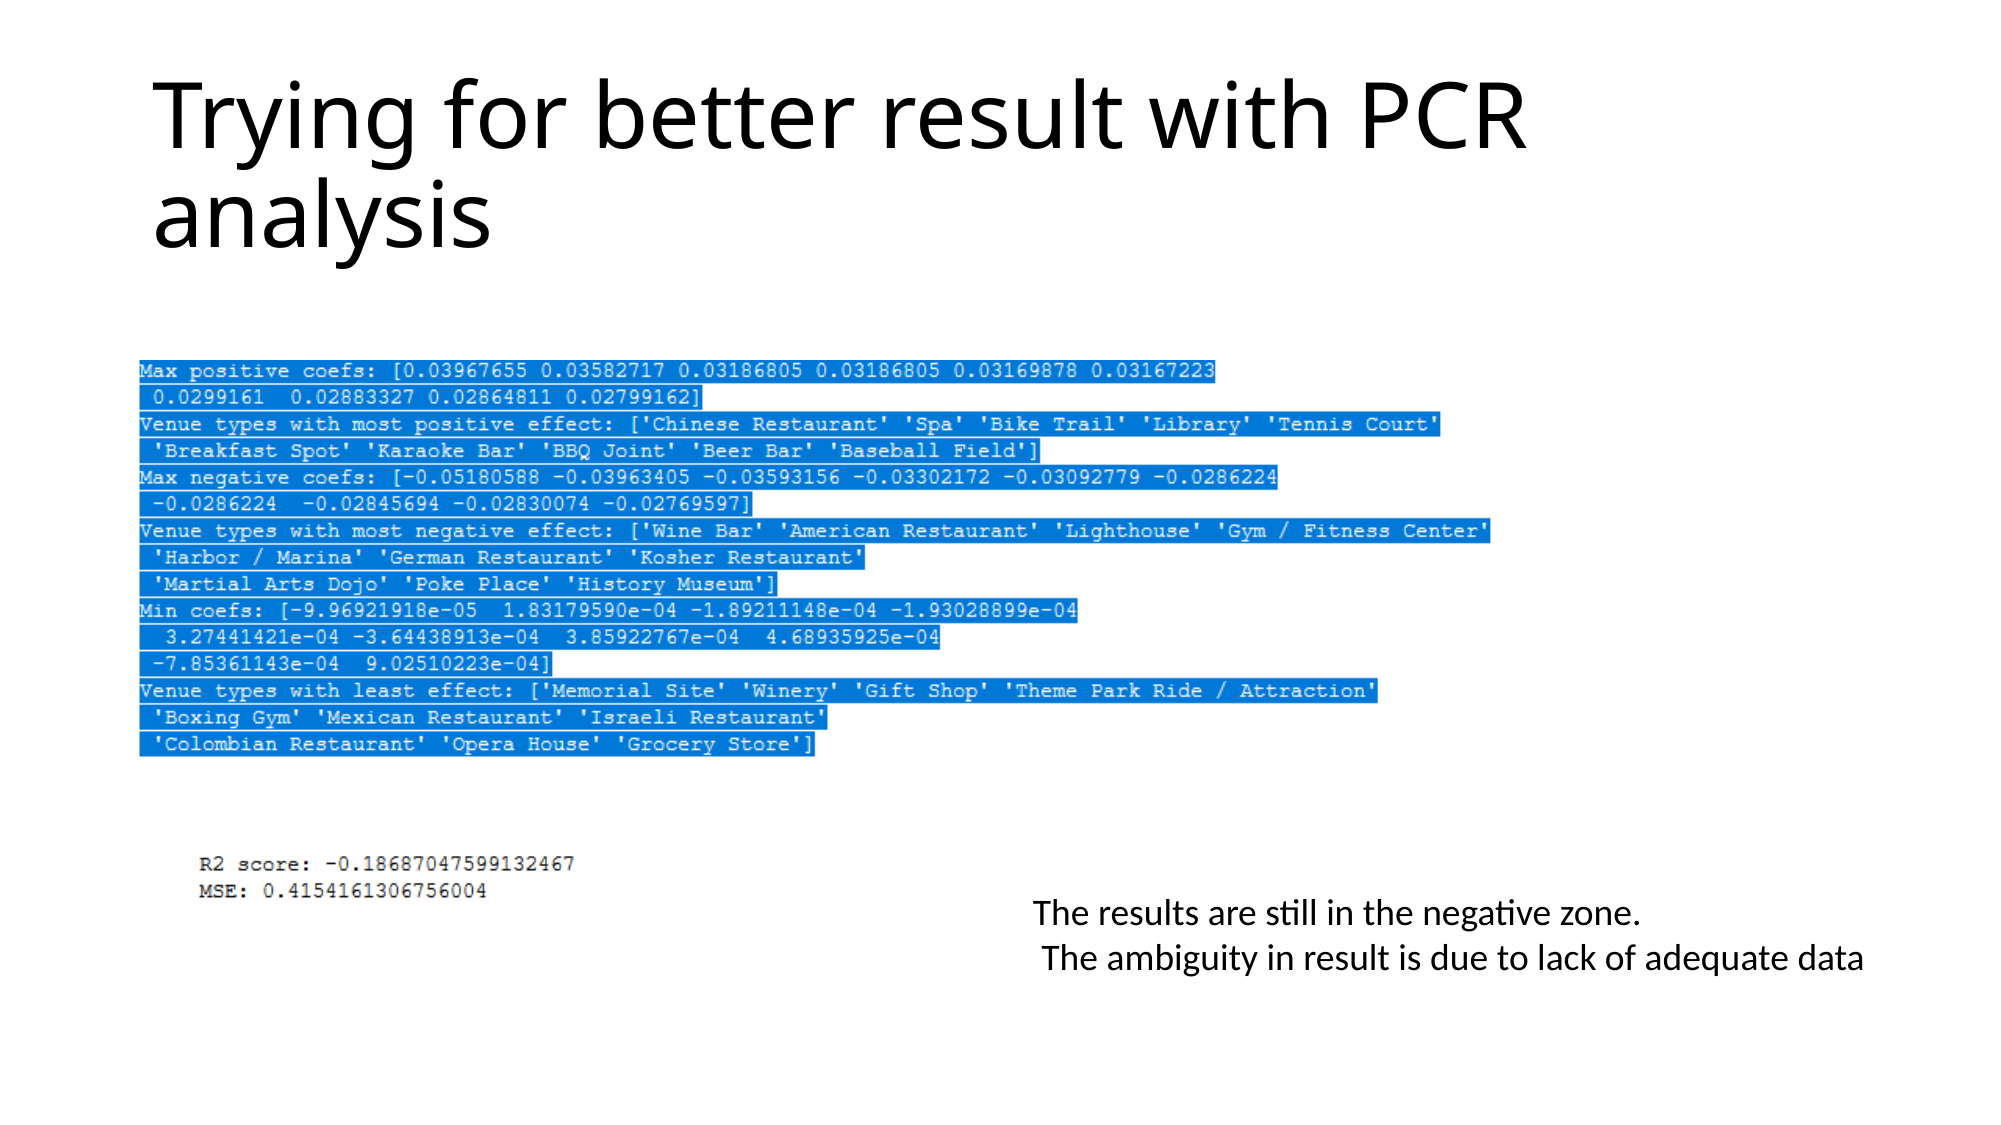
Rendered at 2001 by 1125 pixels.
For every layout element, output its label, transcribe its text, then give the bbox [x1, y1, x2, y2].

title Trying for better result with PCR analysis [137, 59, 1863, 278]
picture [181, 855, 605, 912]
text_box The results are still in the negative zone. The ambiguity in result is due to lack of adequate data [1018, 880, 1881, 985]
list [107, 360, 1500, 763]
